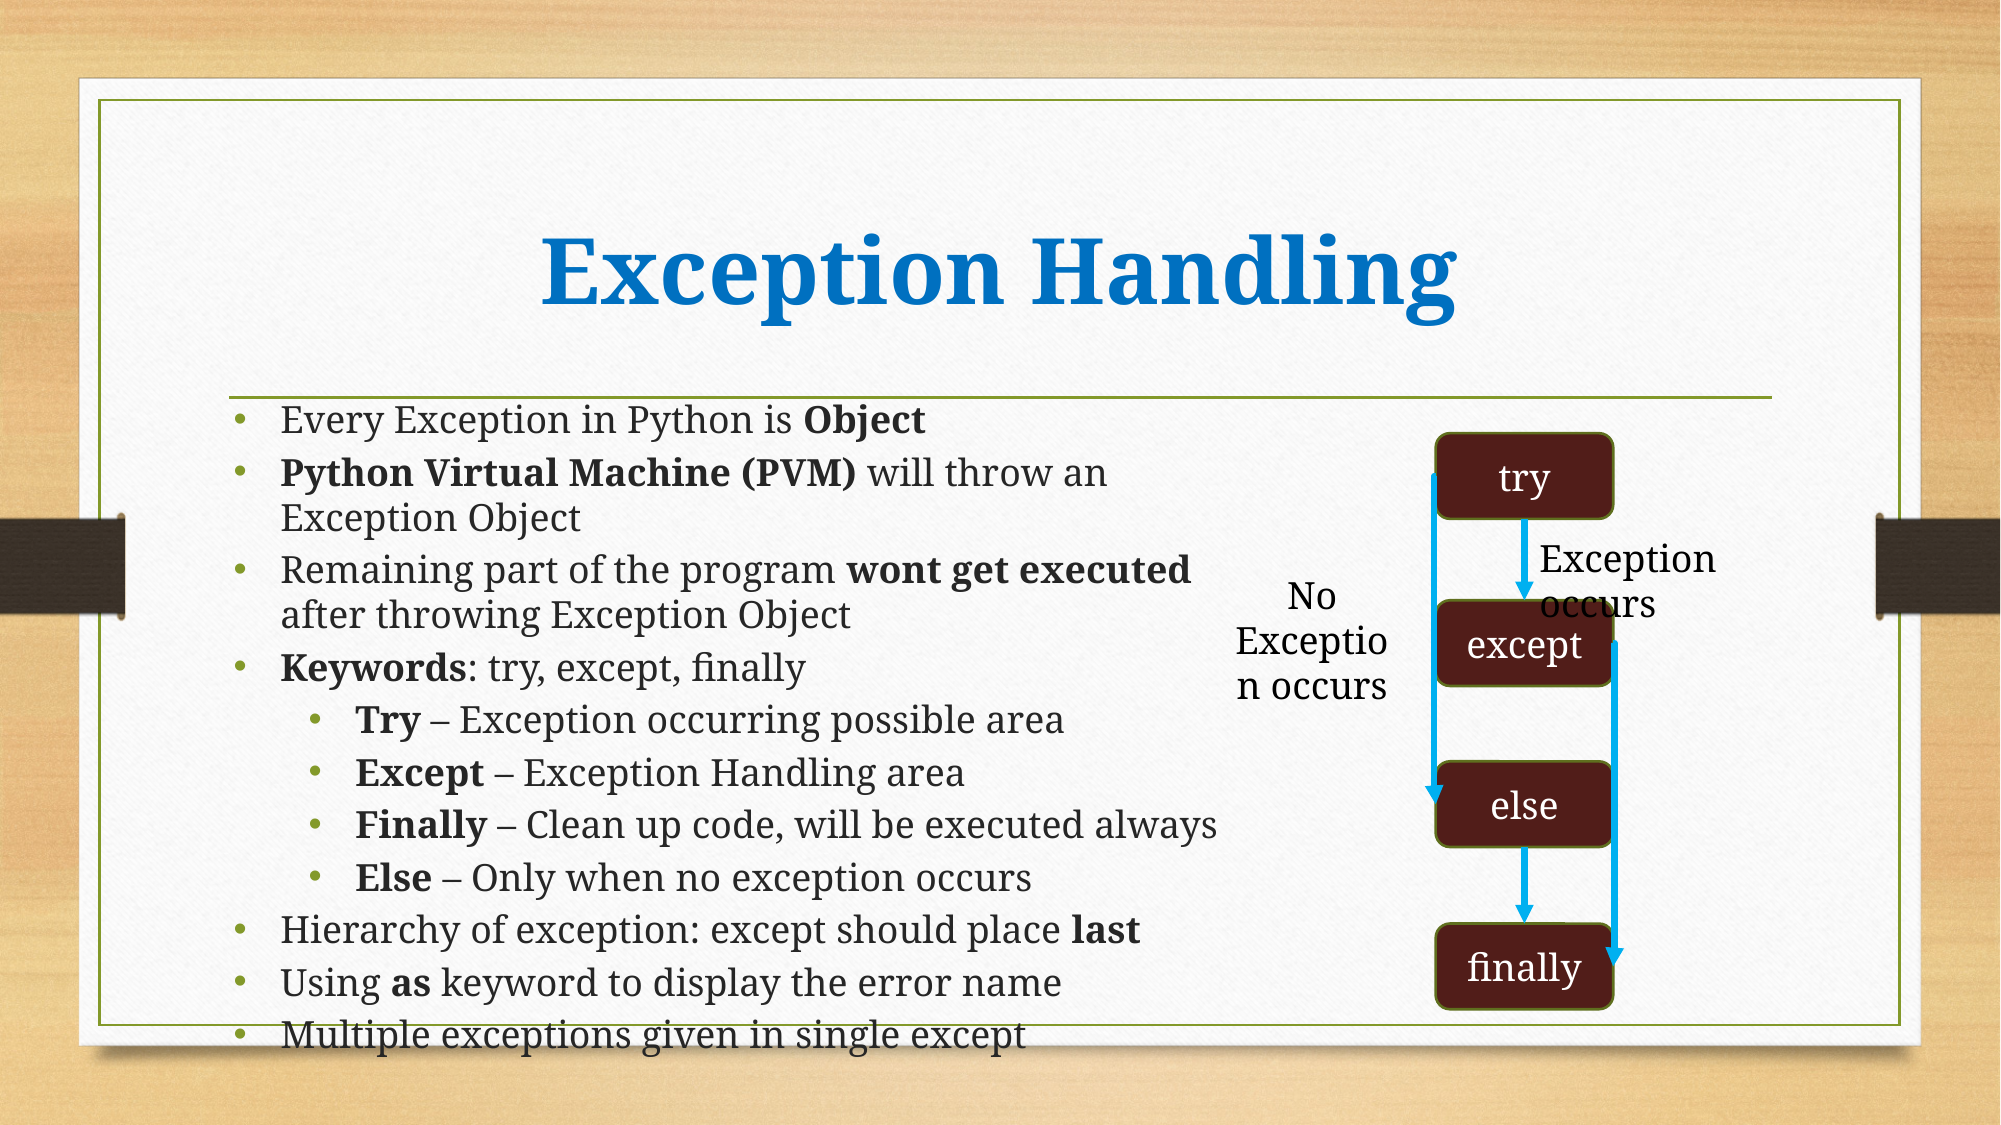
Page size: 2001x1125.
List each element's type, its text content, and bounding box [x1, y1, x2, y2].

text_box try [1435, 433, 1614, 519]
text_box finally [1435, 923, 1614, 1010]
text_box Exception occurs [1524, 527, 1833, 633]
text_box No Exception occurs [1216, 564, 1408, 715]
list Every Exception in Python is Object Python Virtual Machine (PVM) will throw an Exception Object Remaining part of the program wont get executed after throwing Exception Object Keywords: try, except, finally Try – Exception occurring possible area Except – Exception Handling area Finally – Clean up code, will be executed always Else – Only when no exception occurs Hierarchy of exception: except should place last Using as keyword to display the error name Multiple exceptions given in single except [218, 388, 1292, 933]
text_box except [1439, 600, 1614, 686]
title Exception Handling [212, 161, 1788, 375]
text_box else [1435, 761, 1610, 848]
picture [0, 0, 2001, 1125]
